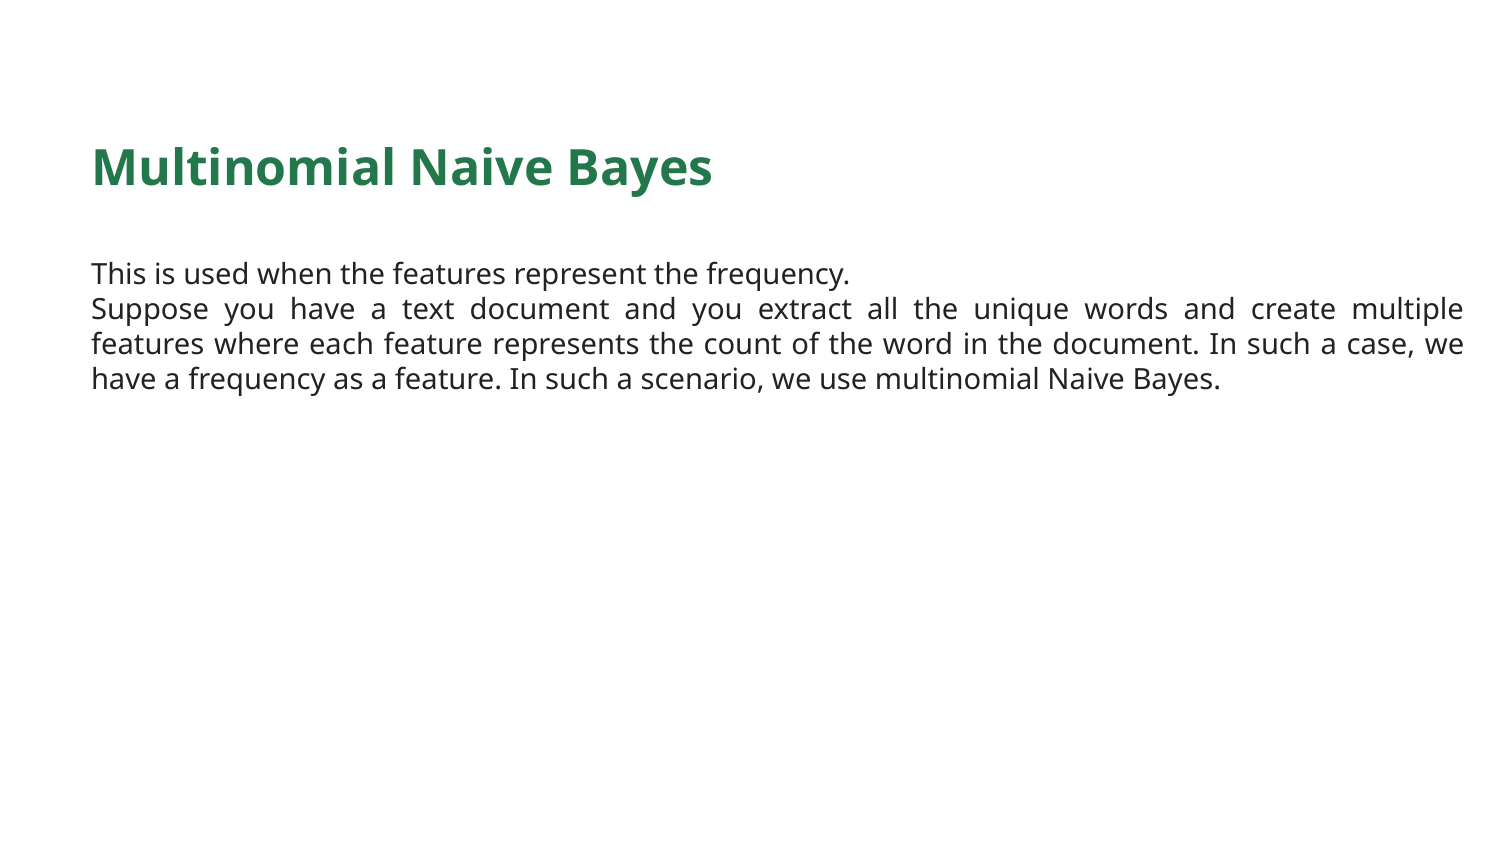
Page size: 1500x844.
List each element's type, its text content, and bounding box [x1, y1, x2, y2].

text_box Multinomial Naive Bayes This is used when the features represent the frequency. Suppose you have a text document and you extract all the unique words and create multiple features where each feature represents the count of the word in the document. In such a case, we have a frequency as a feature. In such a scenario, we use multinomial Naive Bayes. [76, 127, 1481, 403]
